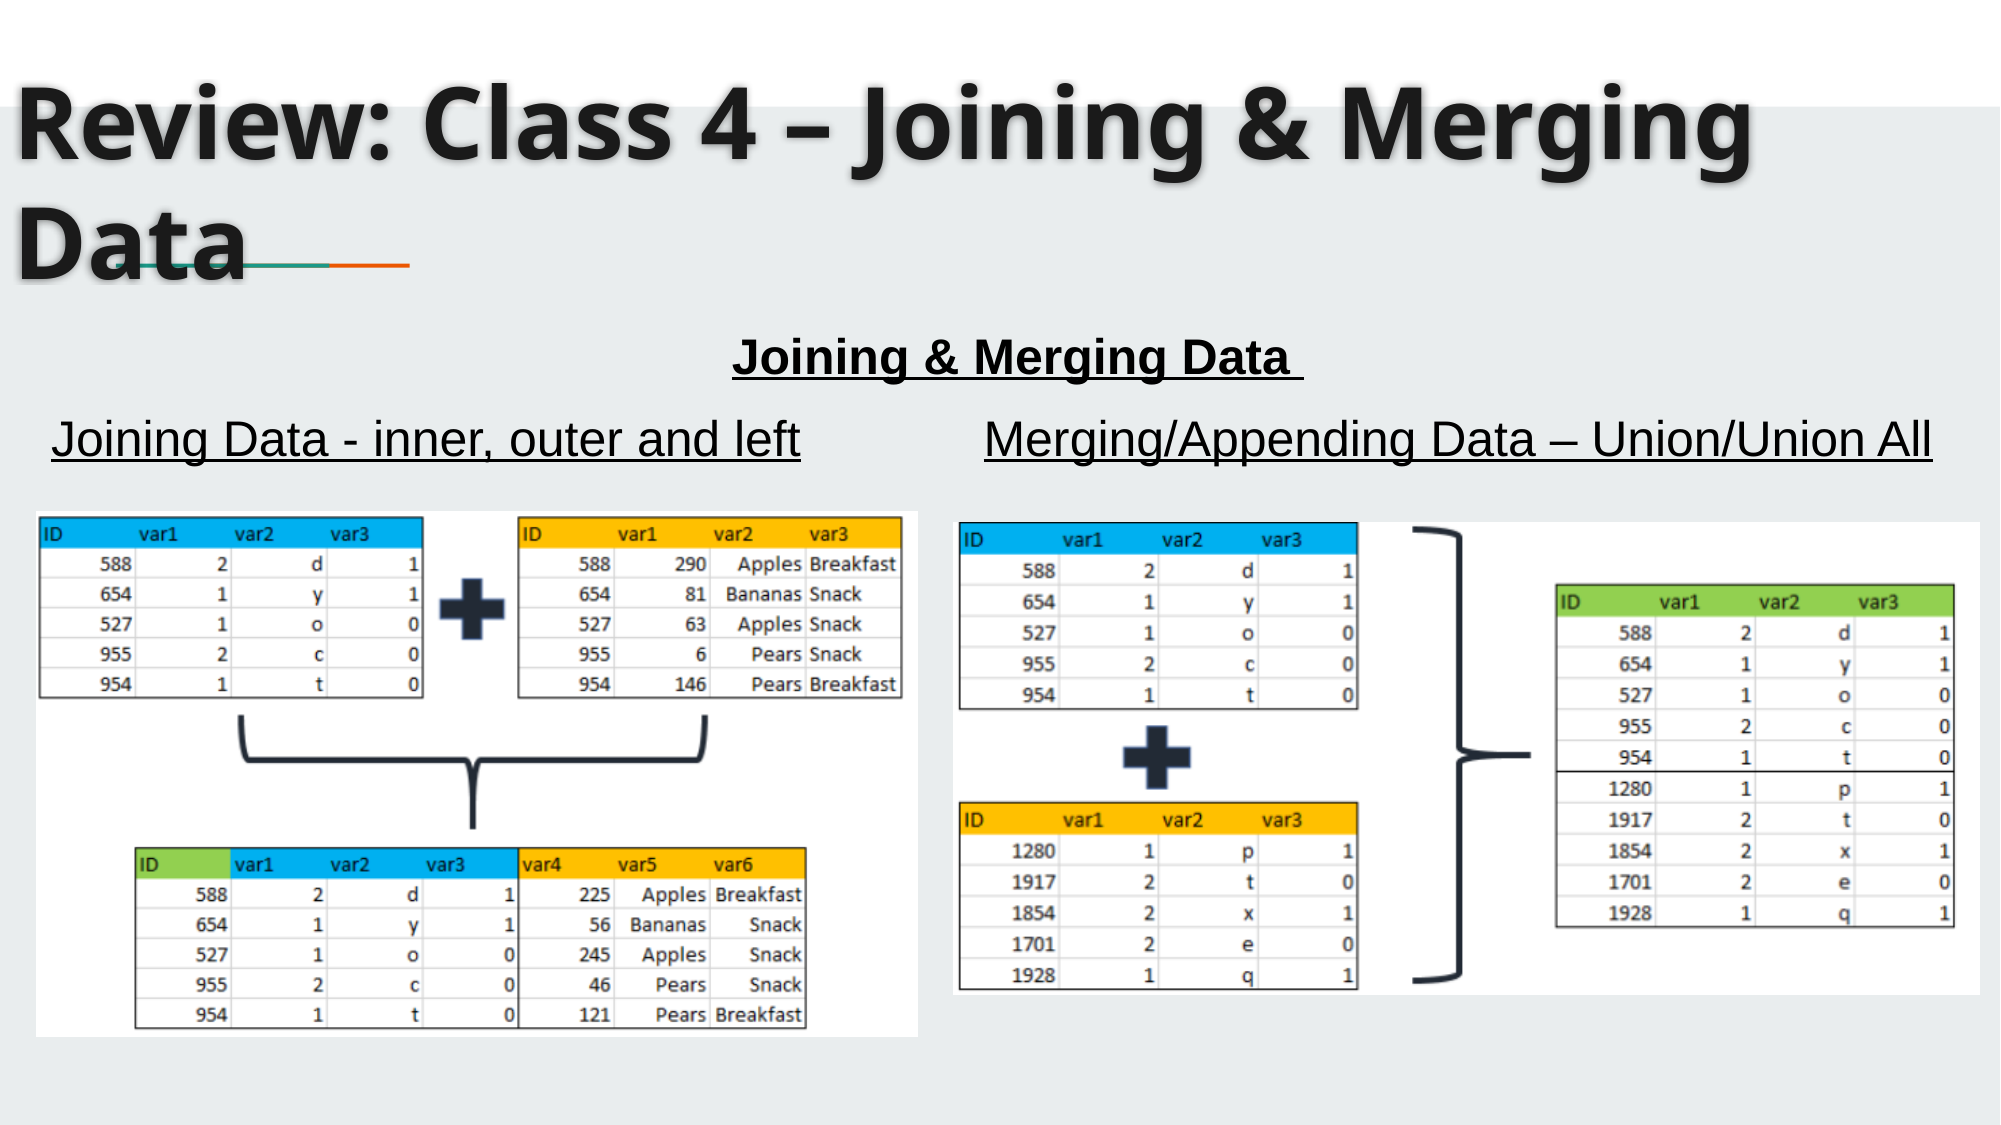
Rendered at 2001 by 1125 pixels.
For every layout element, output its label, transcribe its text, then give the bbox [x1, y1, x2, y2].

picture [953, 522, 1981, 995]
text_box Joining & Merging Data Joining Data - inner, outer and left Merging/Appending Data – Union/Union All [36, 300, 2000, 893]
title Review: Class 4 – Joining & Merging Data [0, 99, 2000, 260]
picture [35, 511, 918, 1037]
picture [1282, 538, 1288, 545]
